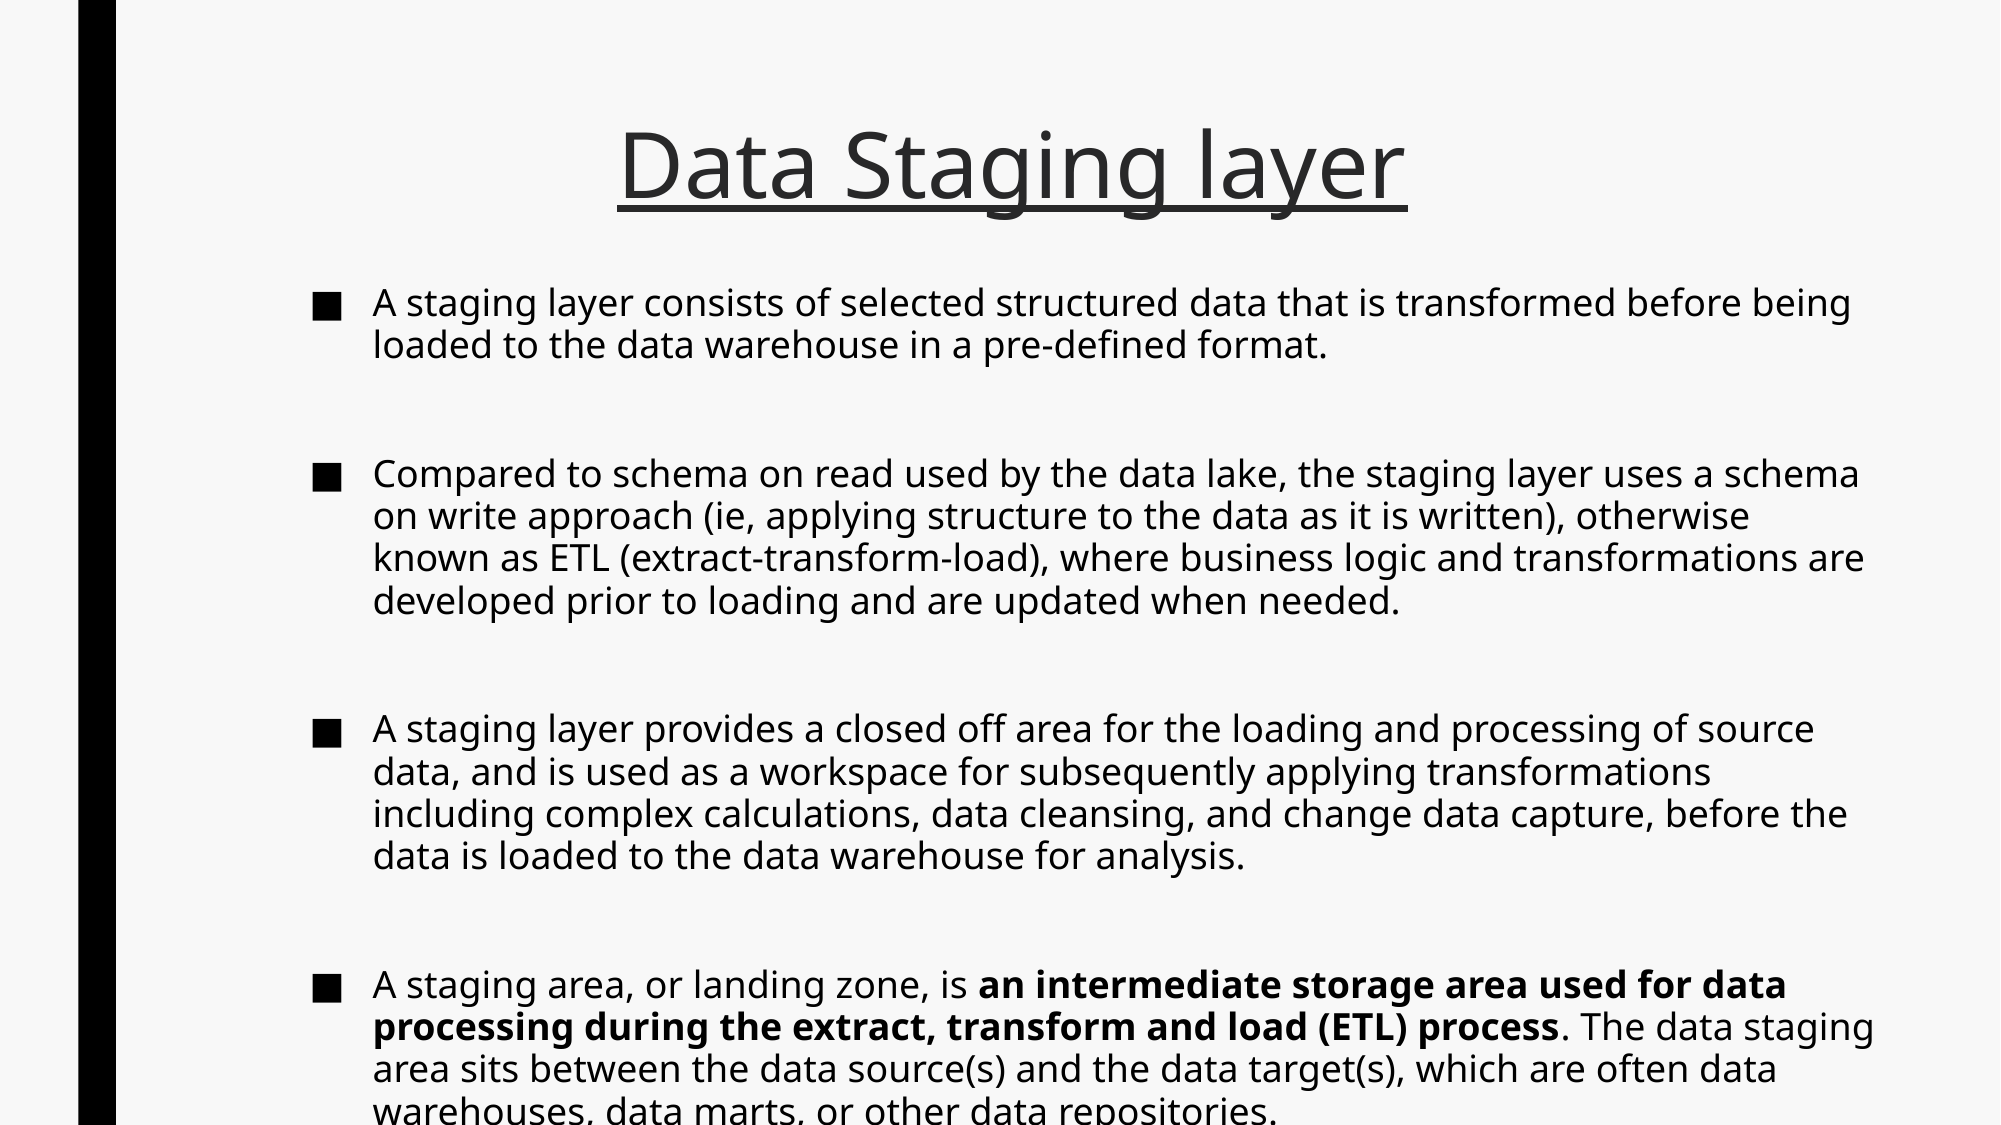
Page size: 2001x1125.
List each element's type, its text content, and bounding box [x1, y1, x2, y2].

title Data Staging layer [225, 112, 1800, 275]
list A staging layer consists of selected structured data that is transformed before being loaded to the data warehouse in a pre-defined format. Compared to schema on read used by the data lake, the staging layer uses a schema on write approach (ie, applying structure to the data as it is written), otherwise known as ETL (extract-transform-load), where business logic and transformations are developed prior to loading and are updated when needed. A staging layer provides a closed off area for the loading and processing of source data, and is used as a workspace for subsequently applying transformations including complex calculations, data cleansing, and change data capture, before the data is loaded to the data warehouse for analysis. A staging area, or landing zone, is an intermediate storage area used for data processing during the extract, transform and load (ETL) process. The data staging area sits between the data source(s) and the data target(s), which are often data warehouses, data marts, or other data repositories. [132, 275, 1893, 1024]
